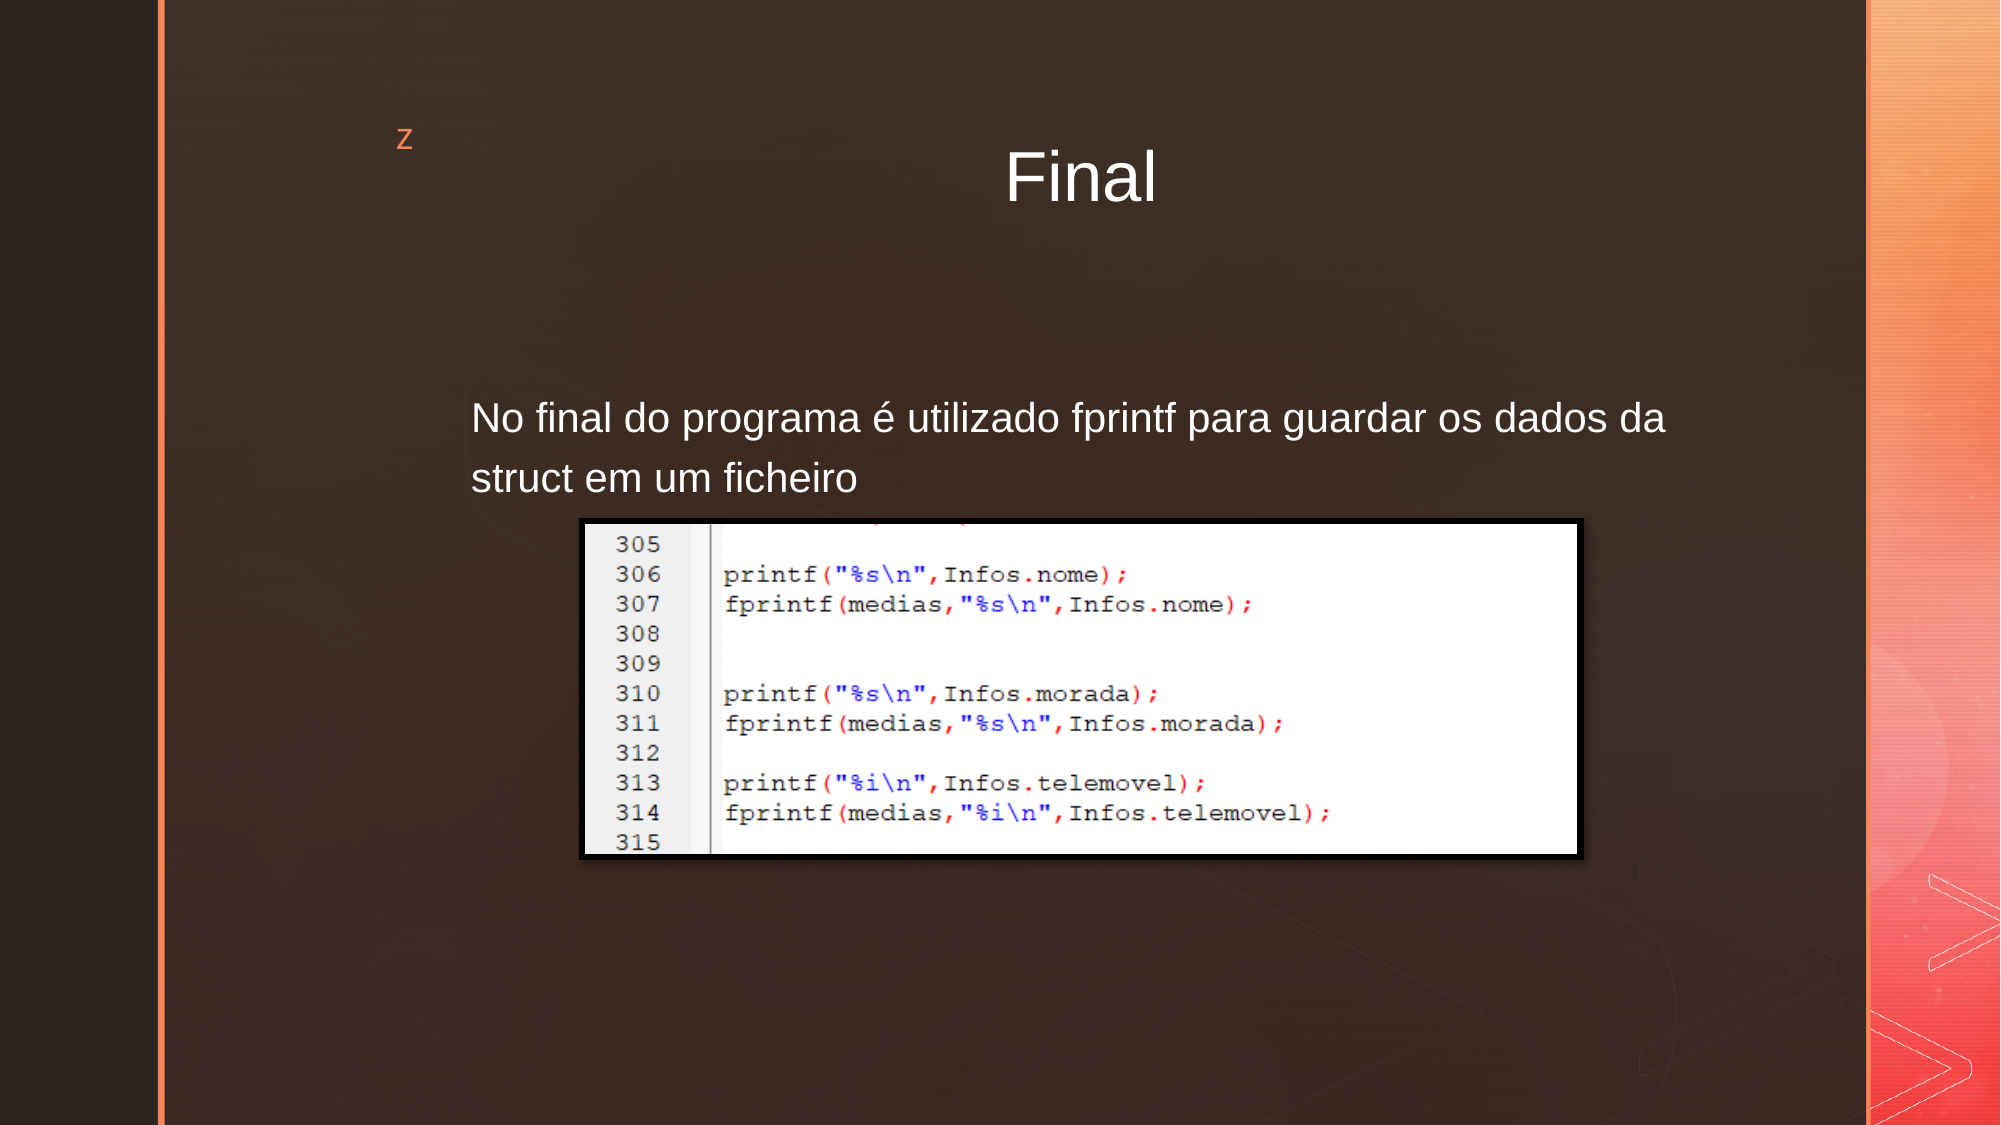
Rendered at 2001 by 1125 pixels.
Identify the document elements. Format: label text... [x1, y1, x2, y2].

picture [1871, 0, 2001, 1125]
picture [584, 524, 1578, 855]
list No final do programa é utilizado fprintf para guardar os dados da struct em um ficheiro [454, 336, 1734, 545]
title Final [428, 132, 1734, 310]
